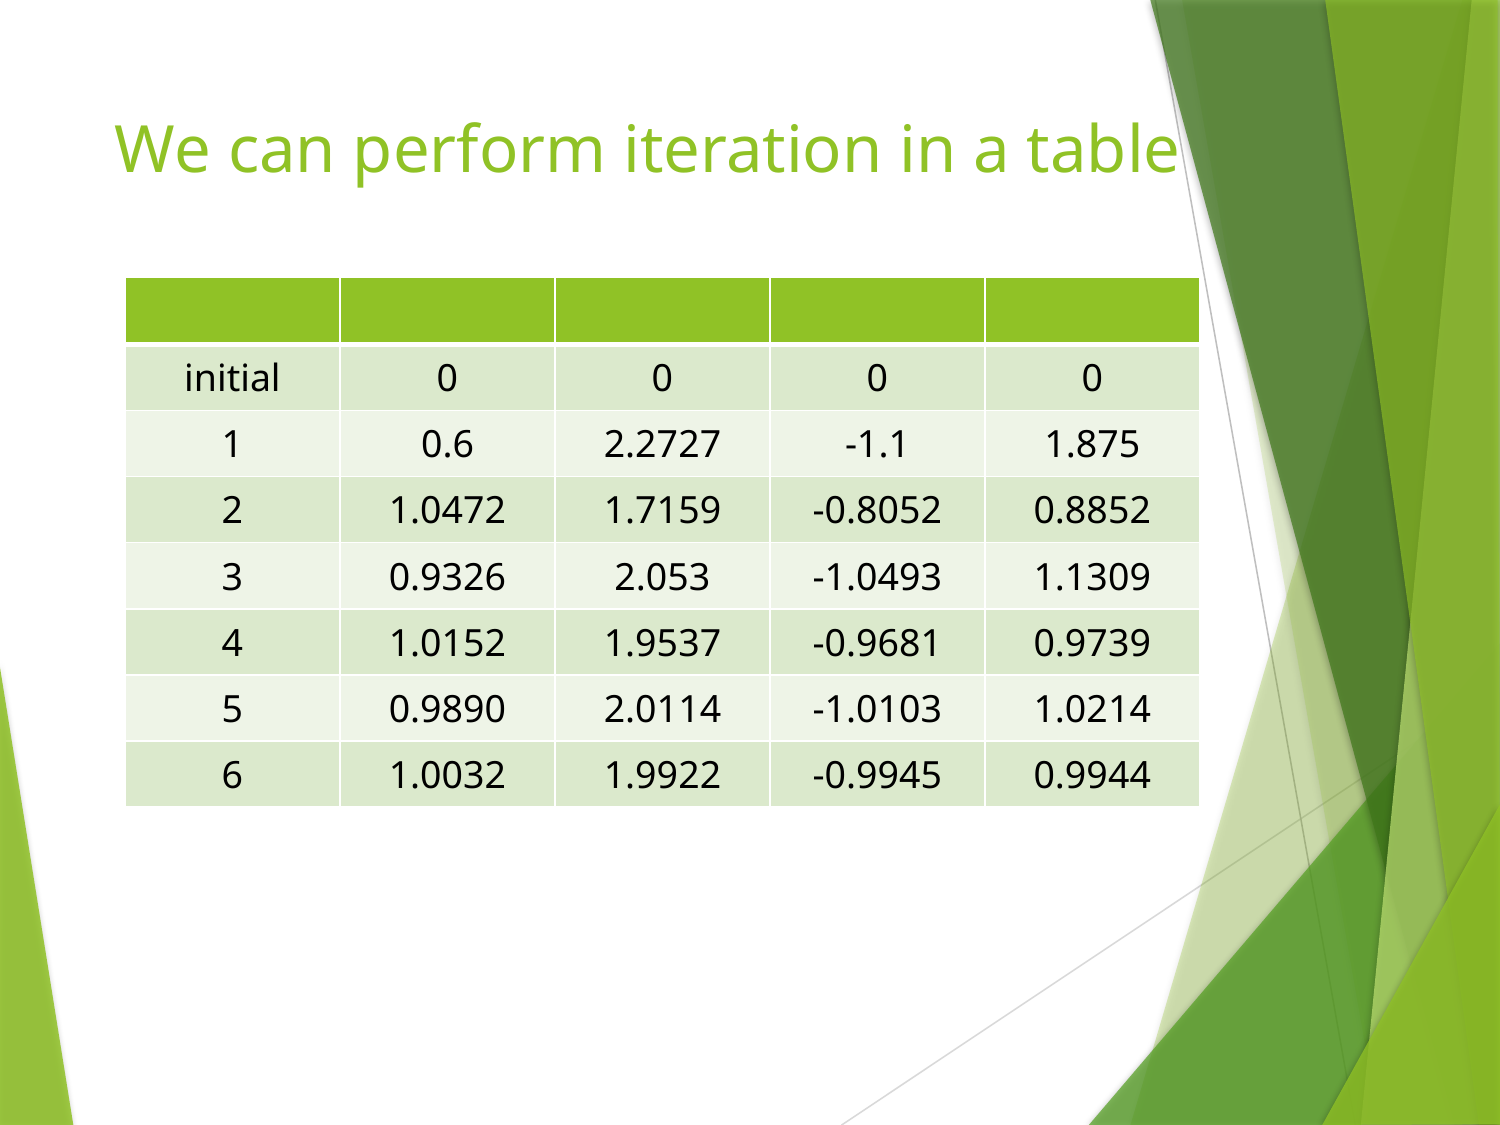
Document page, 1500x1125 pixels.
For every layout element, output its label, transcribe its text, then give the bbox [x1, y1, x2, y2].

title We can perform iteration in a table [99, 99, 1200, 281]
